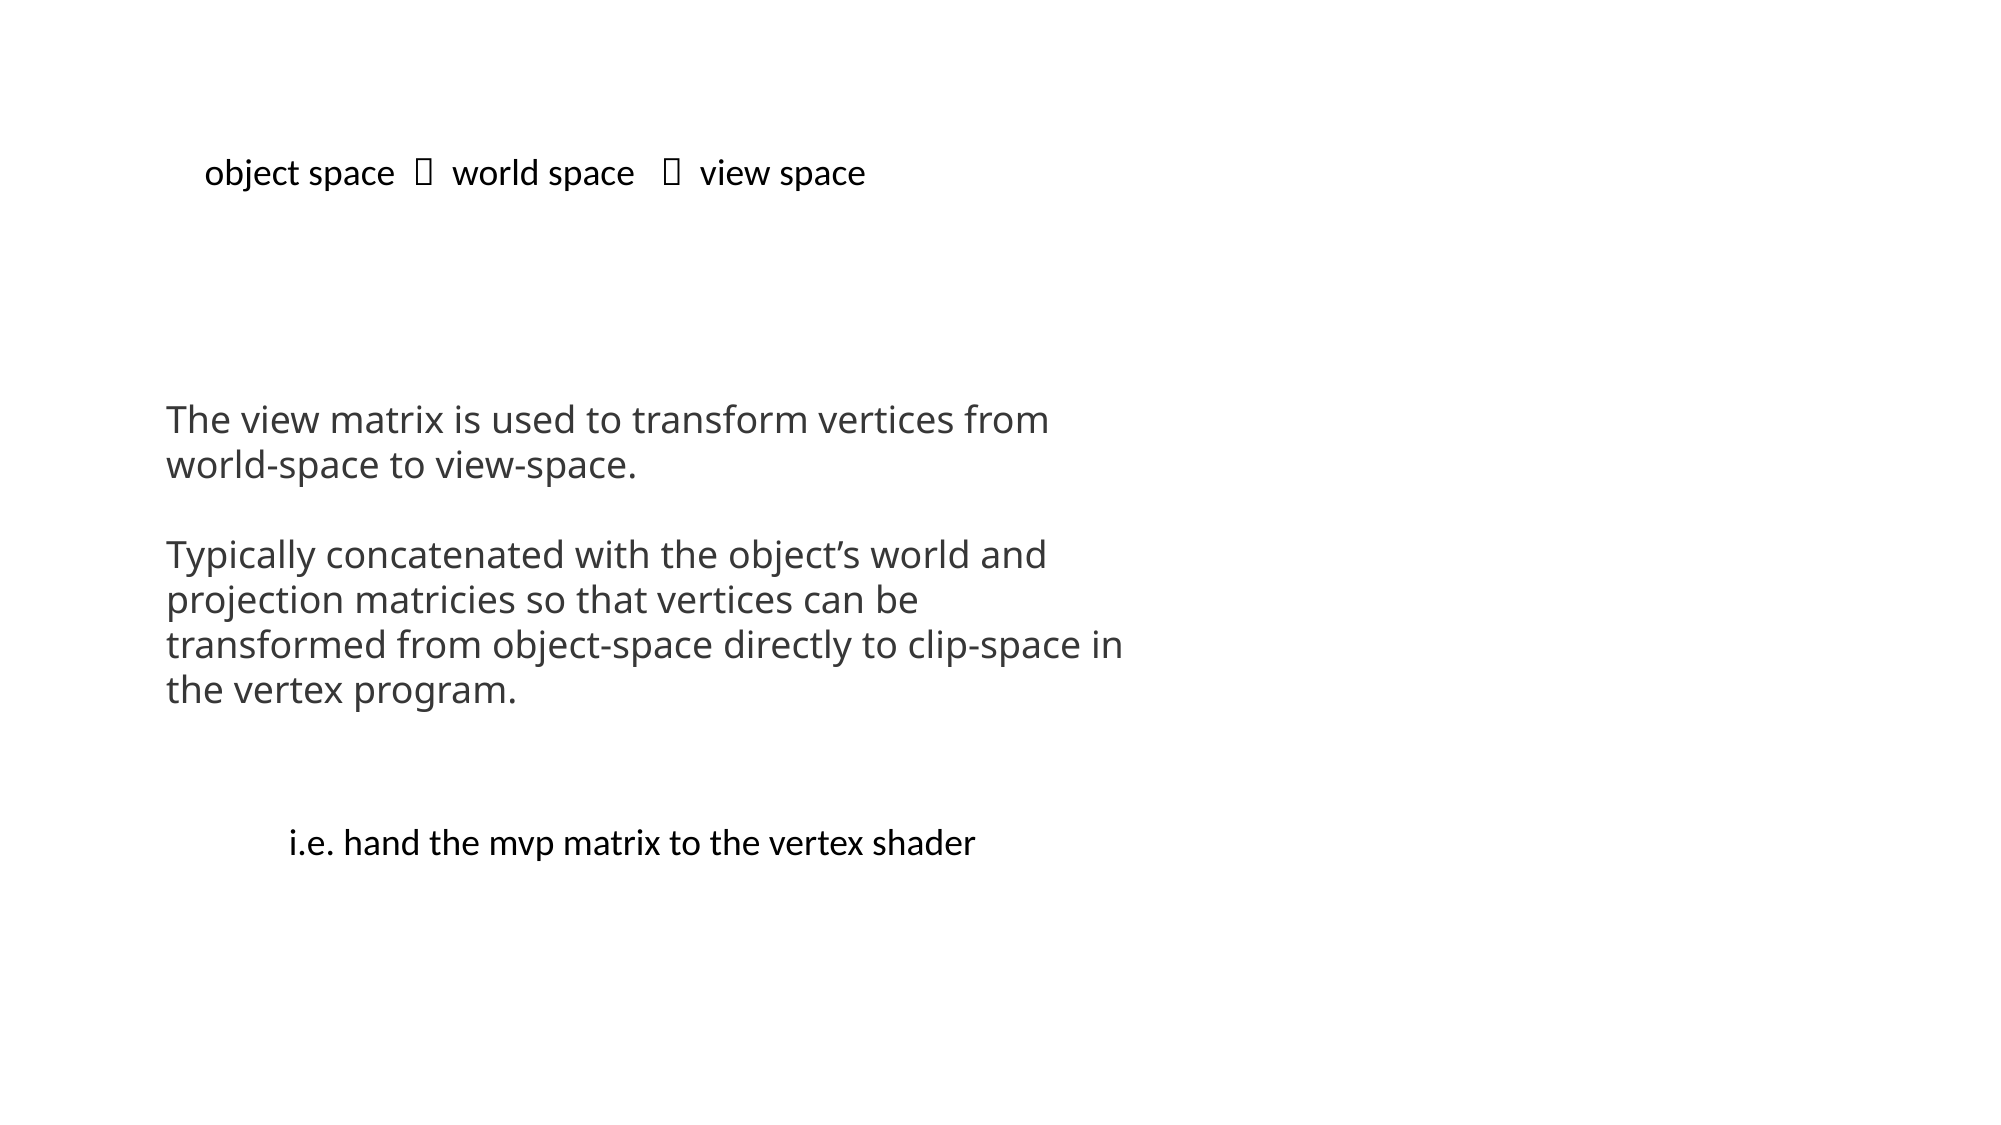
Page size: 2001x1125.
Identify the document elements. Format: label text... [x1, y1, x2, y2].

text_box i.e. hand the mvp matrix to the vertex shader [274, 810, 992, 871]
text_box object space  world space  view space [189, 140, 882, 201]
text_box The view matrix is used to transform vertices from world-space to view-space. Typically concatenated with the object’s world and projection matricies so that vertices can be transformed from object-space directly to clip-space in the vertex program. [151, 388, 1152, 719]
